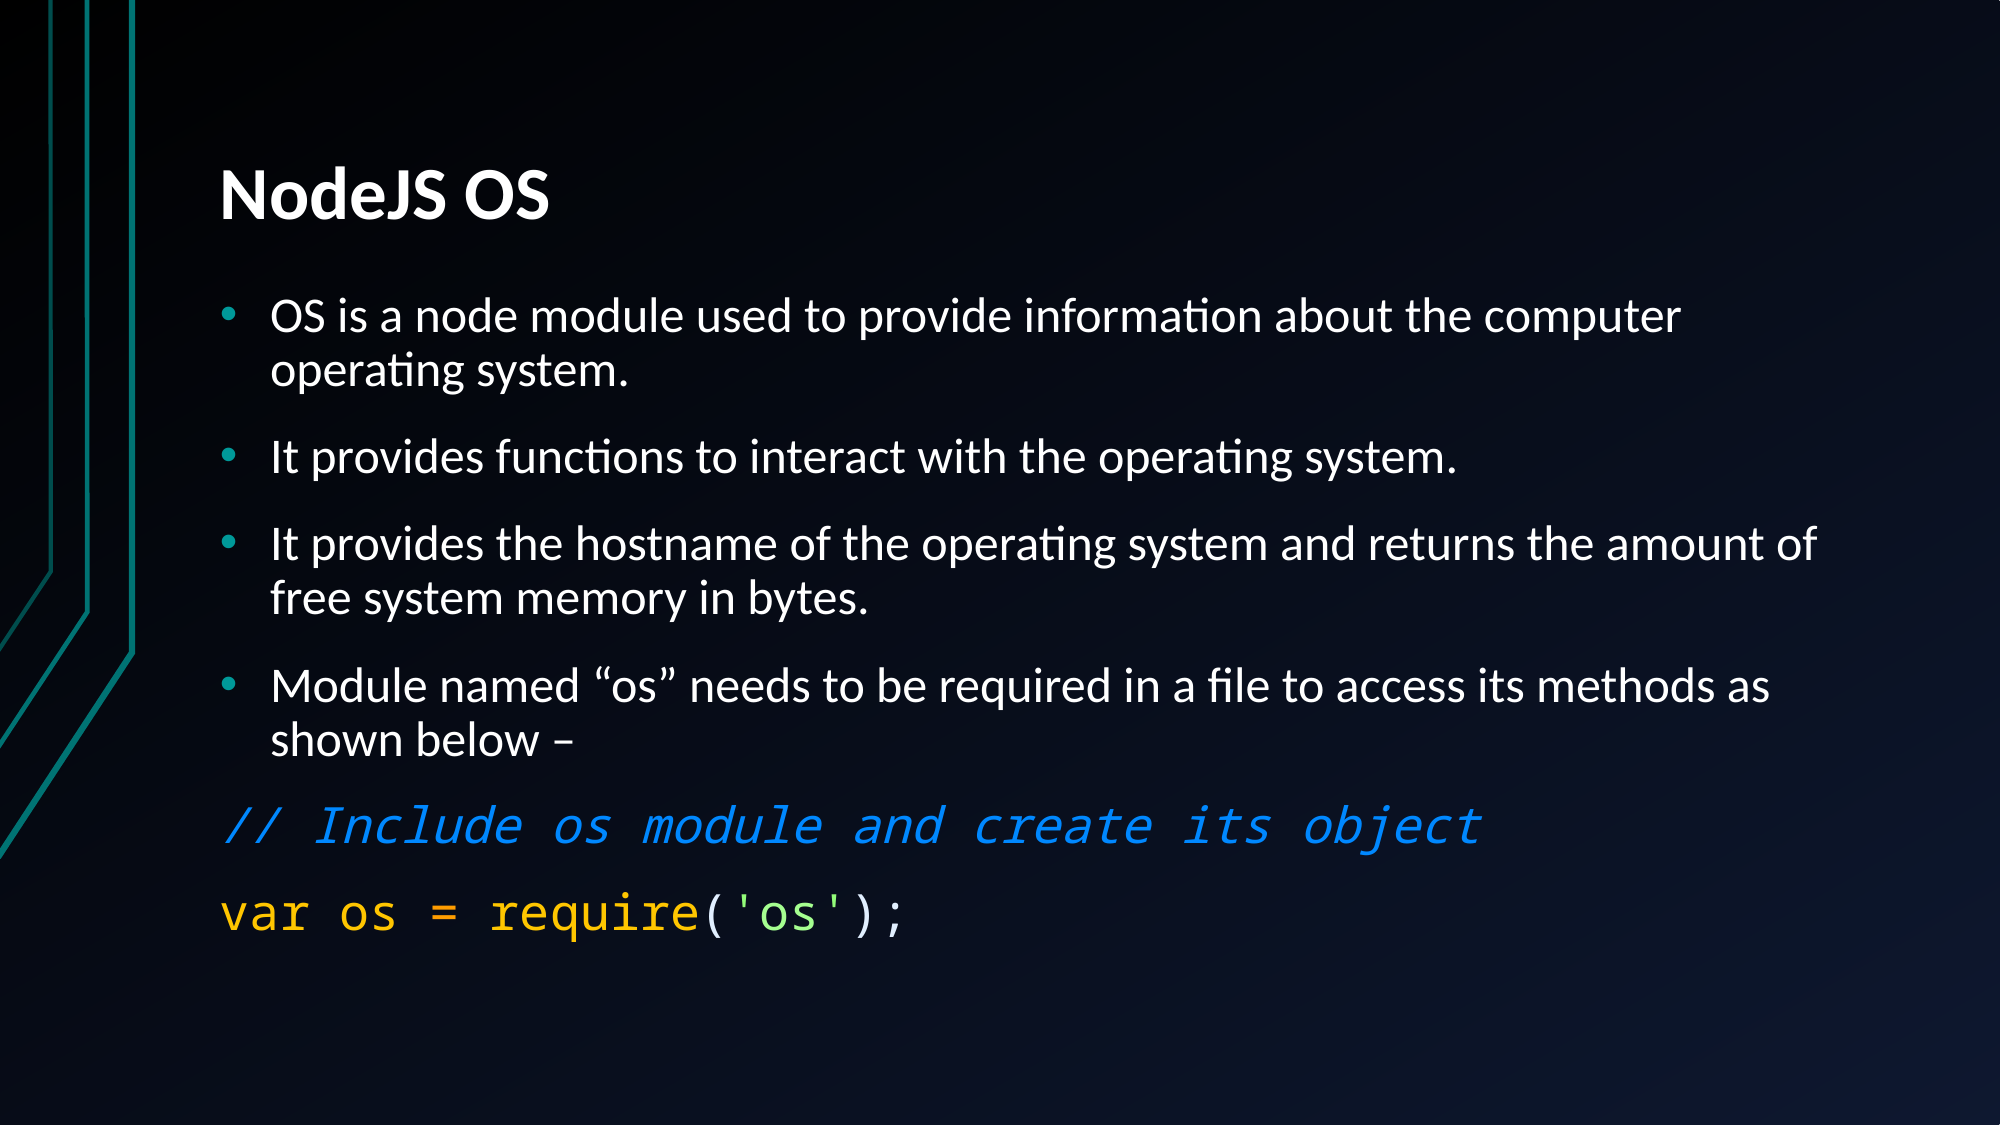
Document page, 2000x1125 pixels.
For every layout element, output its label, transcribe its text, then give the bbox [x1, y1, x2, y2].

list OS is a node module used to provide information about the computer operating system. It provides functions to interact with the operating system. It provides the hostname of the operating system and returns the amount of free system memory in bytes. Module named “os” needs to be required in a file to access its methods as shown below – // Include os module and create its object var os = require('os'); [199, 279, 1900, 1012]
title NodeJS OS [199, 45, 1900, 246]
